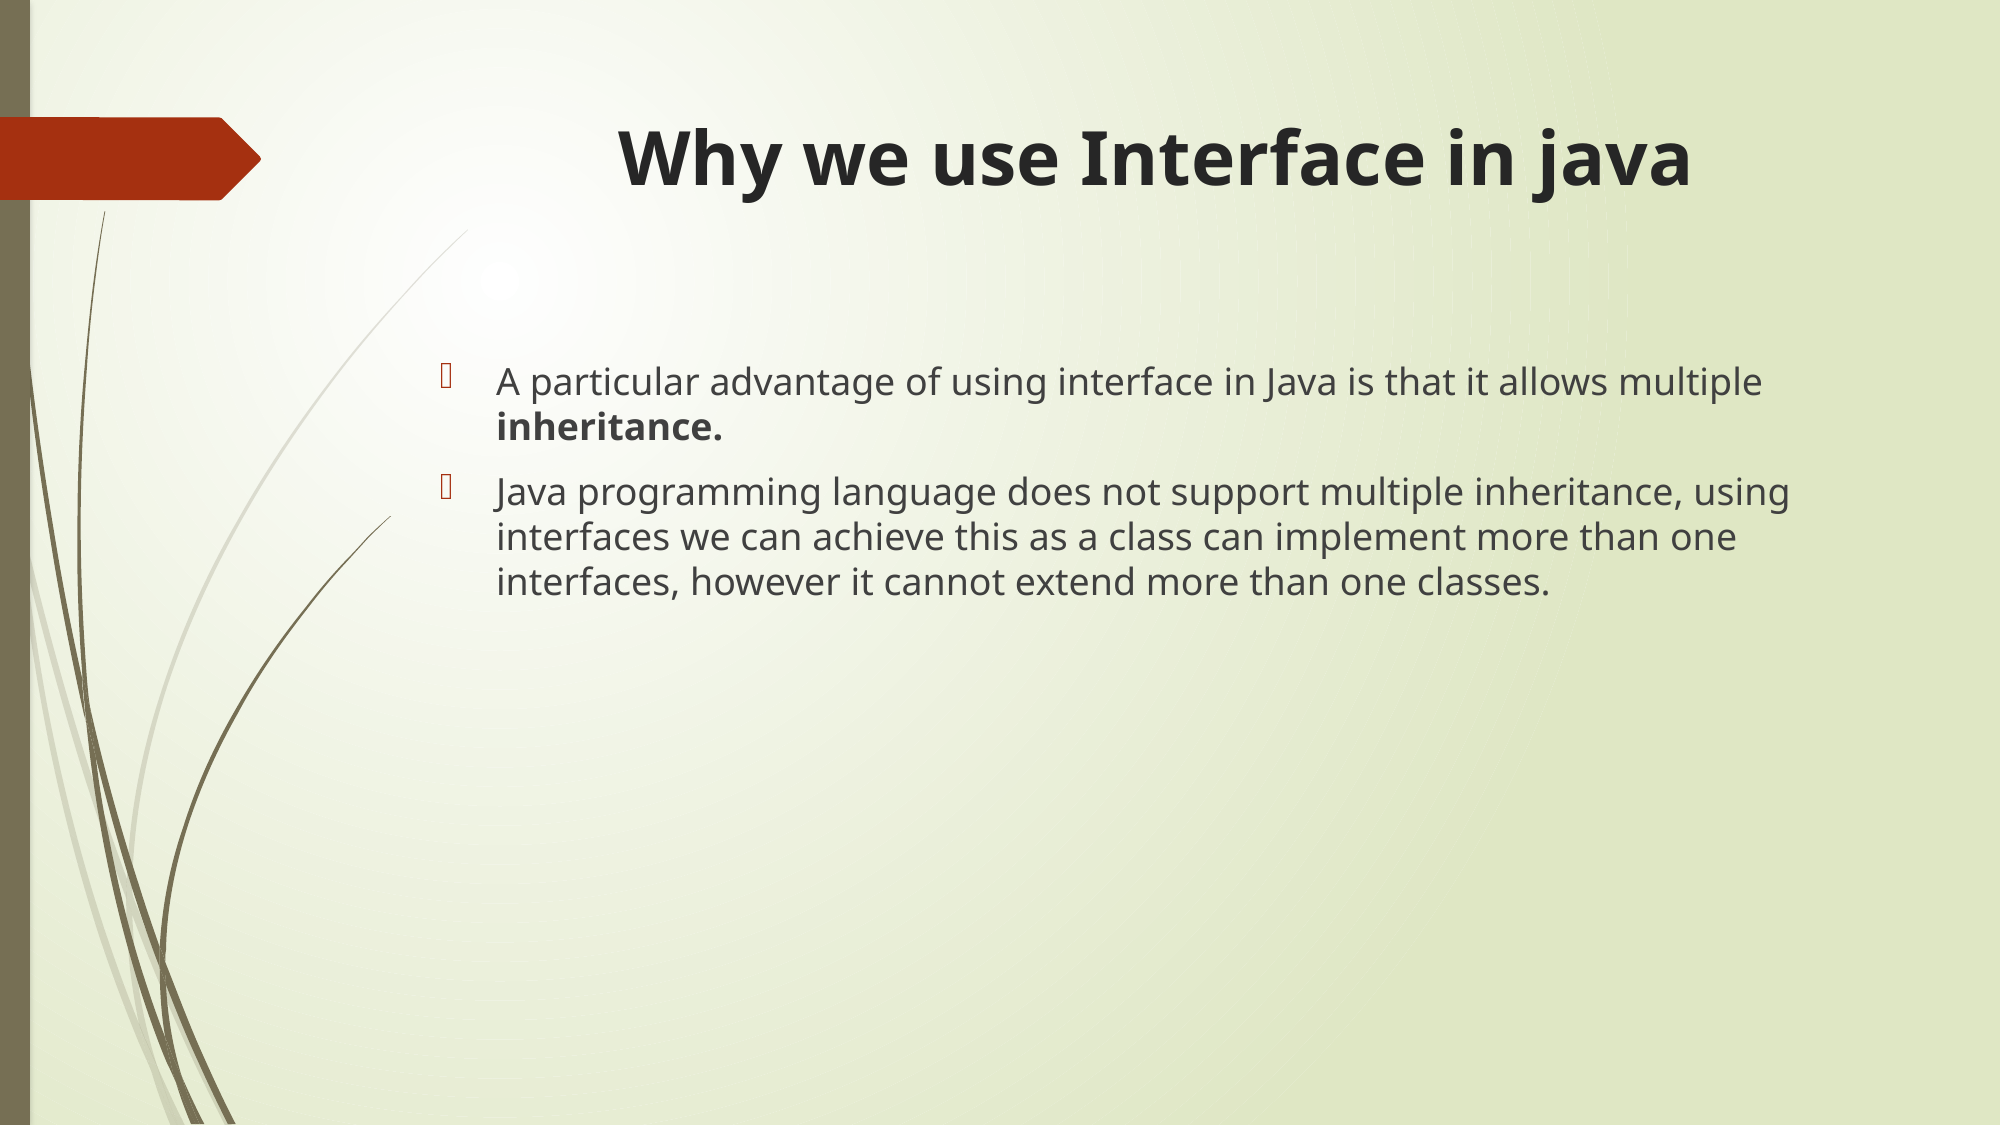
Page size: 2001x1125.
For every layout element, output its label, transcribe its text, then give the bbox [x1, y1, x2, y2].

title Why we use Interface in java [425, 102, 1888, 313]
list A particular advantage of using interface in Java is that it allows multiple inheritance. Java programming language does not support multiple inheritance, using interfaces we can achieve this as a class can implement more than one interfaces, however it cannot extend more than one classes. [424, 350, 1888, 970]
